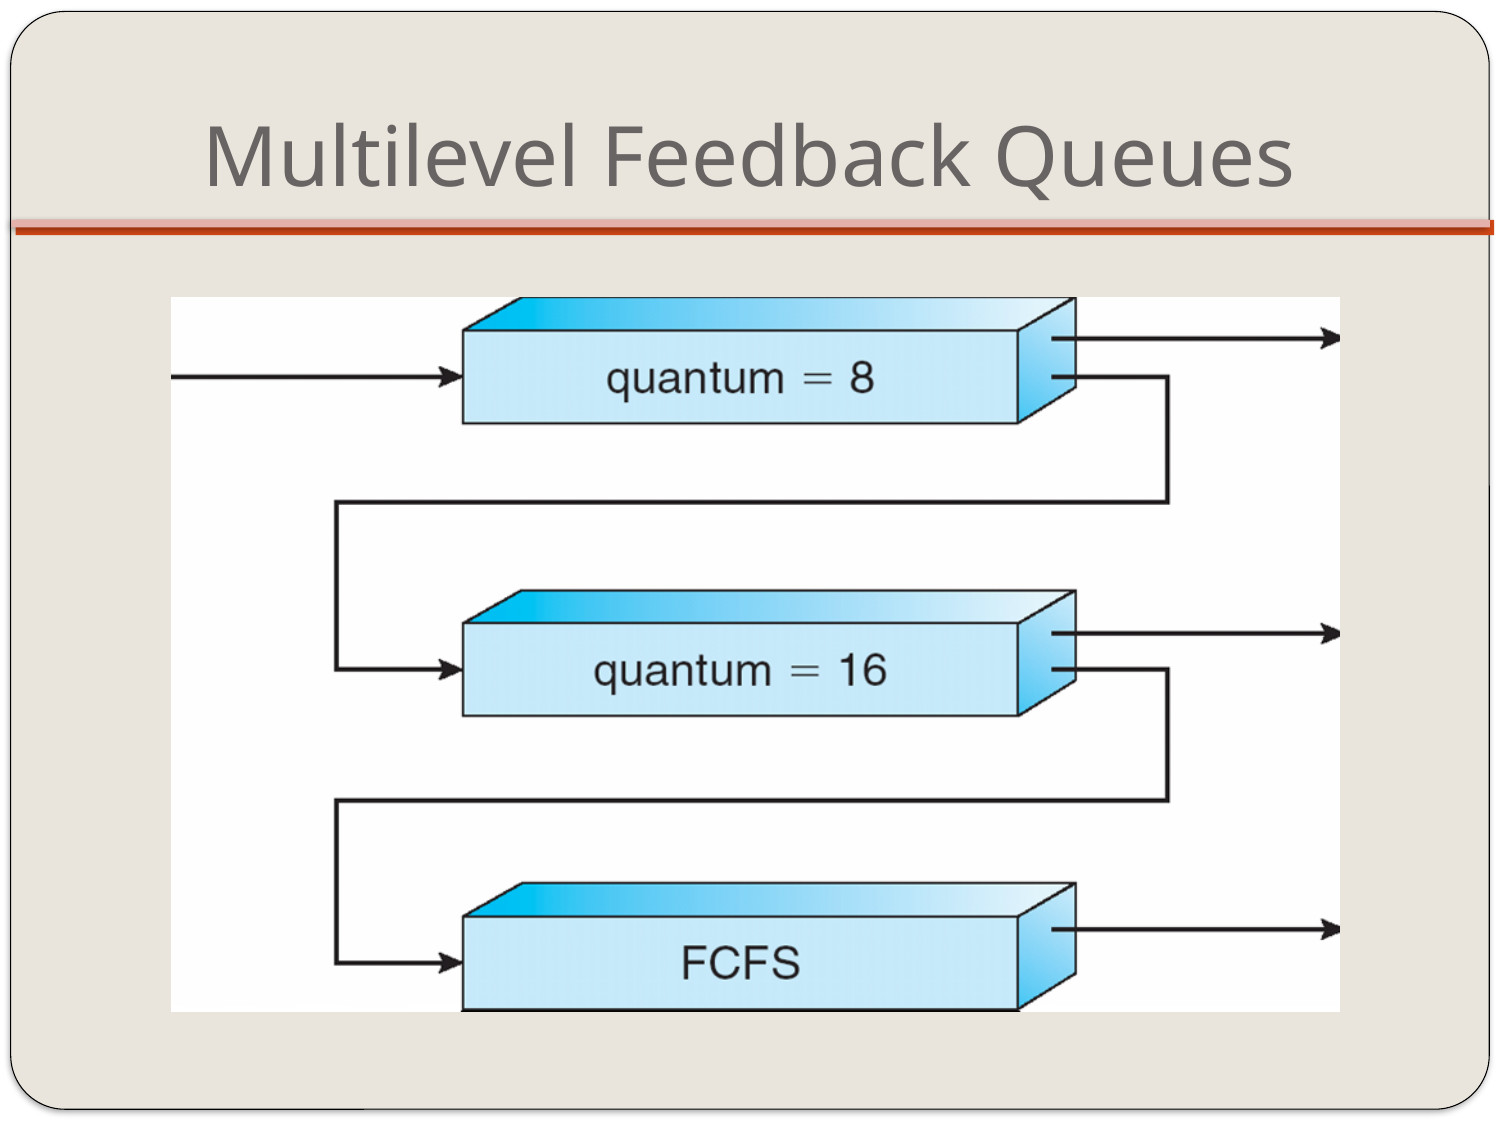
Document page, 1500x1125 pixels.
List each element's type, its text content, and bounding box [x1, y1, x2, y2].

picture [171, 297, 1340, 1012]
title Multilevel Feedback Queues [112, 30, 1388, 219]
